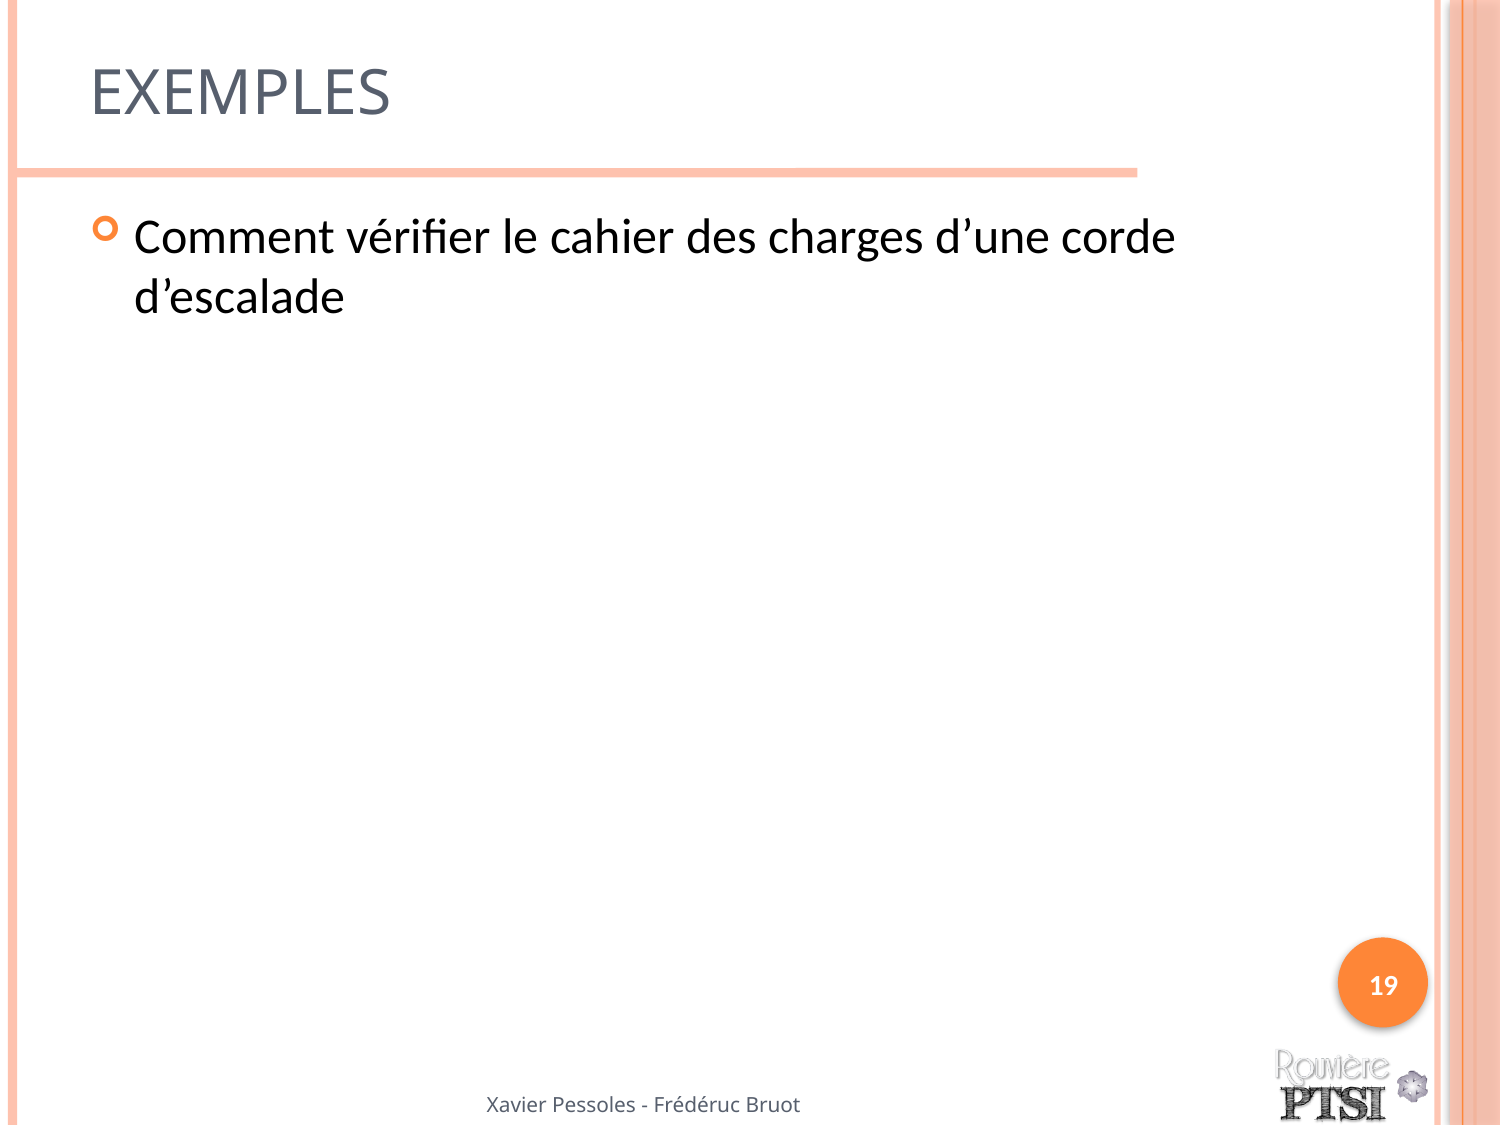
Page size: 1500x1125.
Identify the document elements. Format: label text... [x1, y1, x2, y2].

title Exemples [75, 19, 1300, 161]
picture [1274, 1048, 1428, 1125]
list Comment vérifier le cahier des charges d’une corde d’escalade [75, 196, 1300, 1062]
footer Xavier Pessoles - Frédéruc Bruot [12, 1086, 1275, 1125]
slide_number 19 [1333, 940, 1434, 1027]
